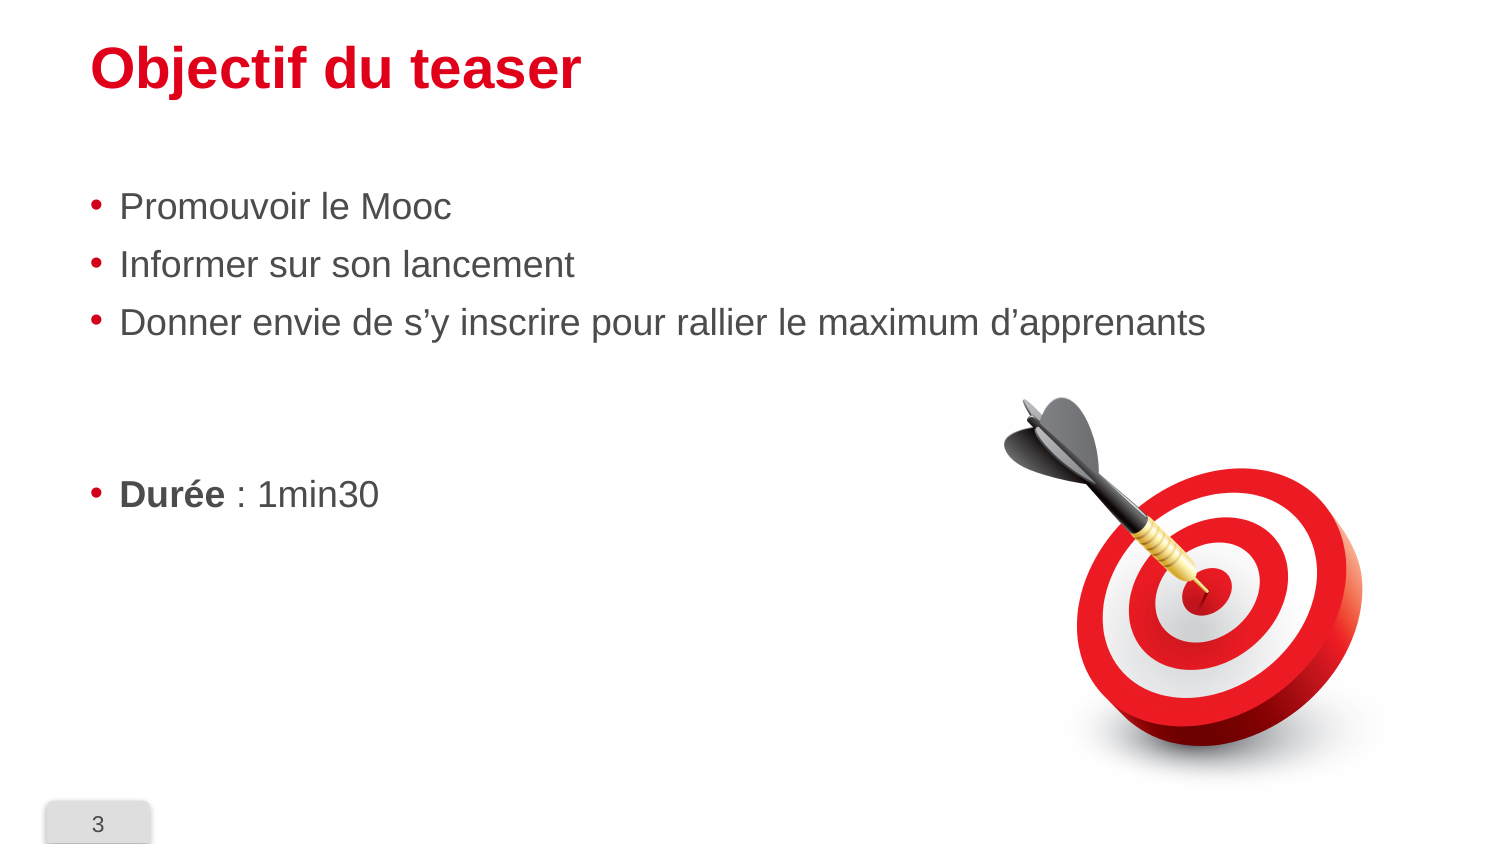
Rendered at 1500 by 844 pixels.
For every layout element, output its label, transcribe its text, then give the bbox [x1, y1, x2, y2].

title Objectif du teaser [75, 22, 1425, 120]
picture [1003, 396, 1399, 792]
list Promouvoir le Mooc Informer sur son lancement Donner envie de s’y inscrire pour rallier le maximum d’apprenants Durée : 1min30 [75, 175, 1425, 675]
